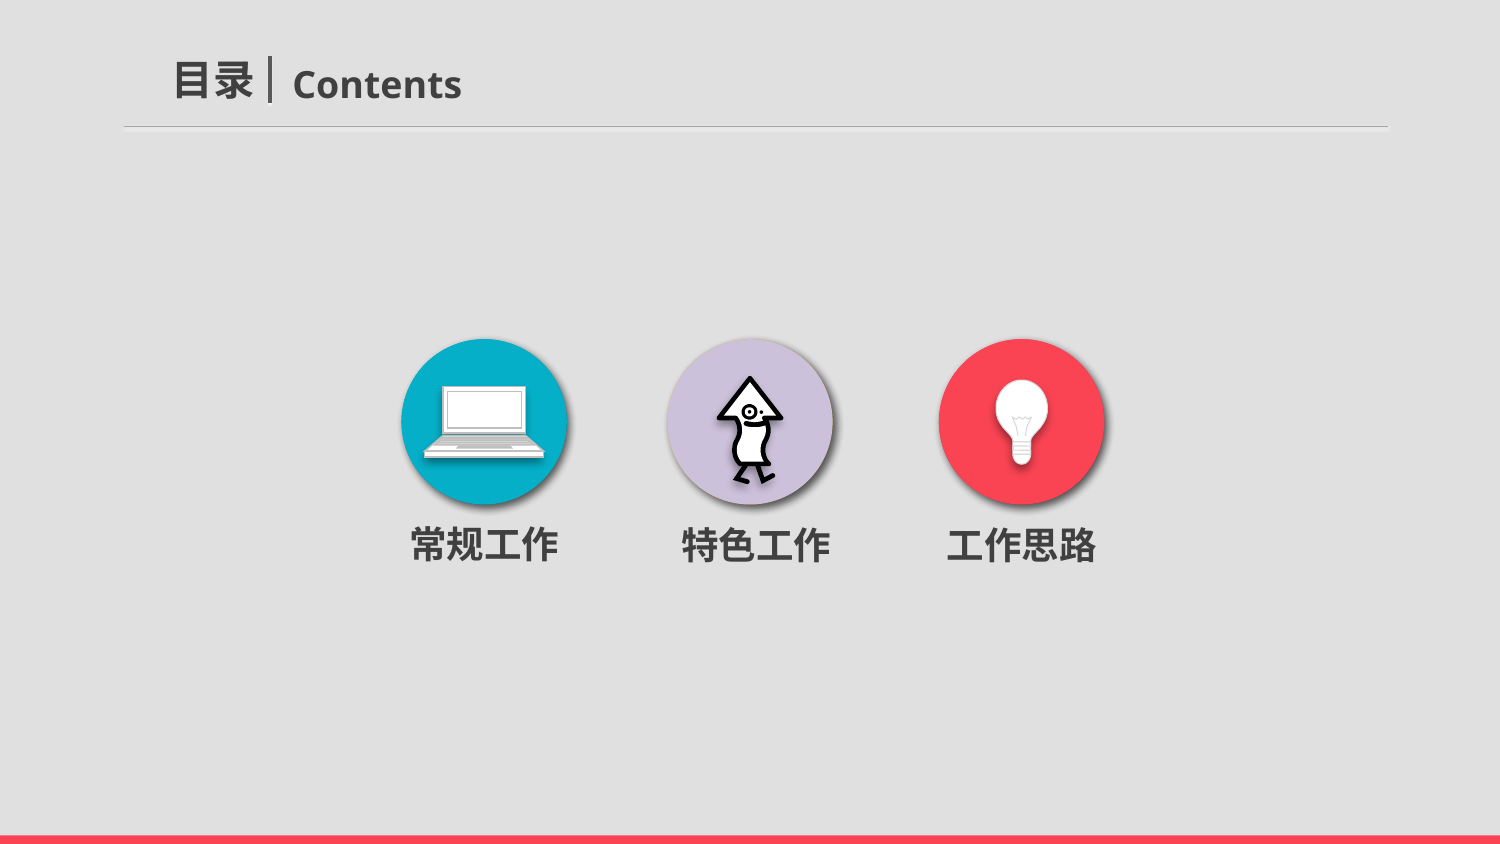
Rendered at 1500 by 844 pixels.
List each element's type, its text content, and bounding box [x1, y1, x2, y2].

text_box 工作思路 [885, 514, 1158, 575]
text_box [0, 0, 1500, 833]
text_box [936, 337, 1107, 507]
text_box [399, 337, 569, 507]
text_box [665, 337, 835, 507]
text_box [996, 380, 1048, 465]
text_box [443, 386, 526, 434]
picture [716, 375, 784, 485]
text_box [0, 833, 1500, 844]
text_box 常规工作 [348, 514, 620, 574]
text_box 特色工作 [620, 514, 885, 575]
text_box [424, 435, 544, 457]
text_box 目录 [149, 46, 278, 112]
text_box Contents [277, 54, 526, 114]
